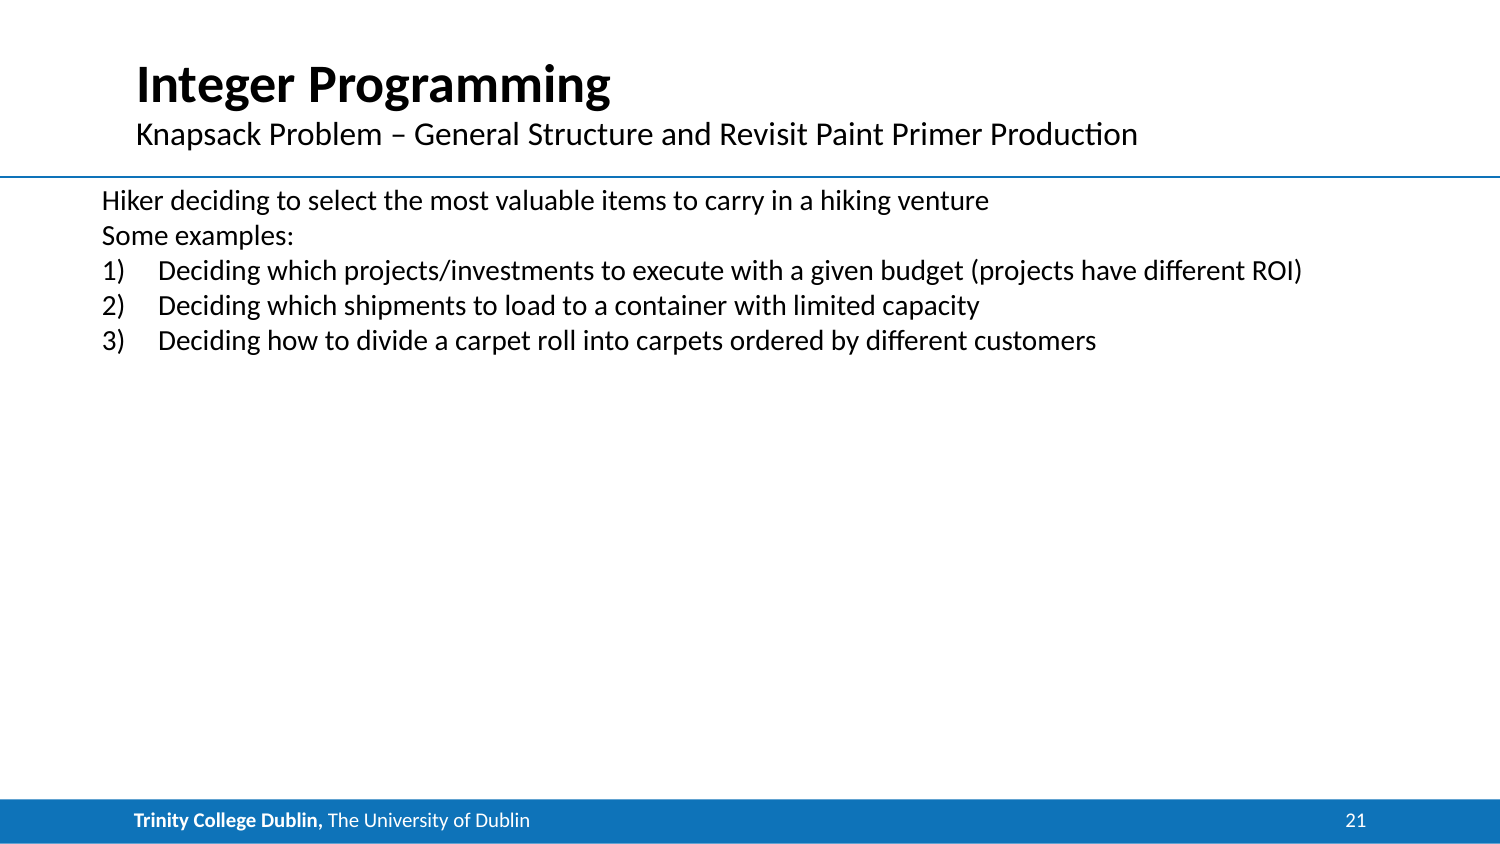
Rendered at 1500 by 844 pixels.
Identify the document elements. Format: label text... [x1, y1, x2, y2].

title Integer Programming [135, 44, 1367, 112]
list Knapsack Problem – General Structure and Revisit Paint Primer Production [135, 112, 1367, 147]
slide_number 21 [1318, 800, 1367, 833]
